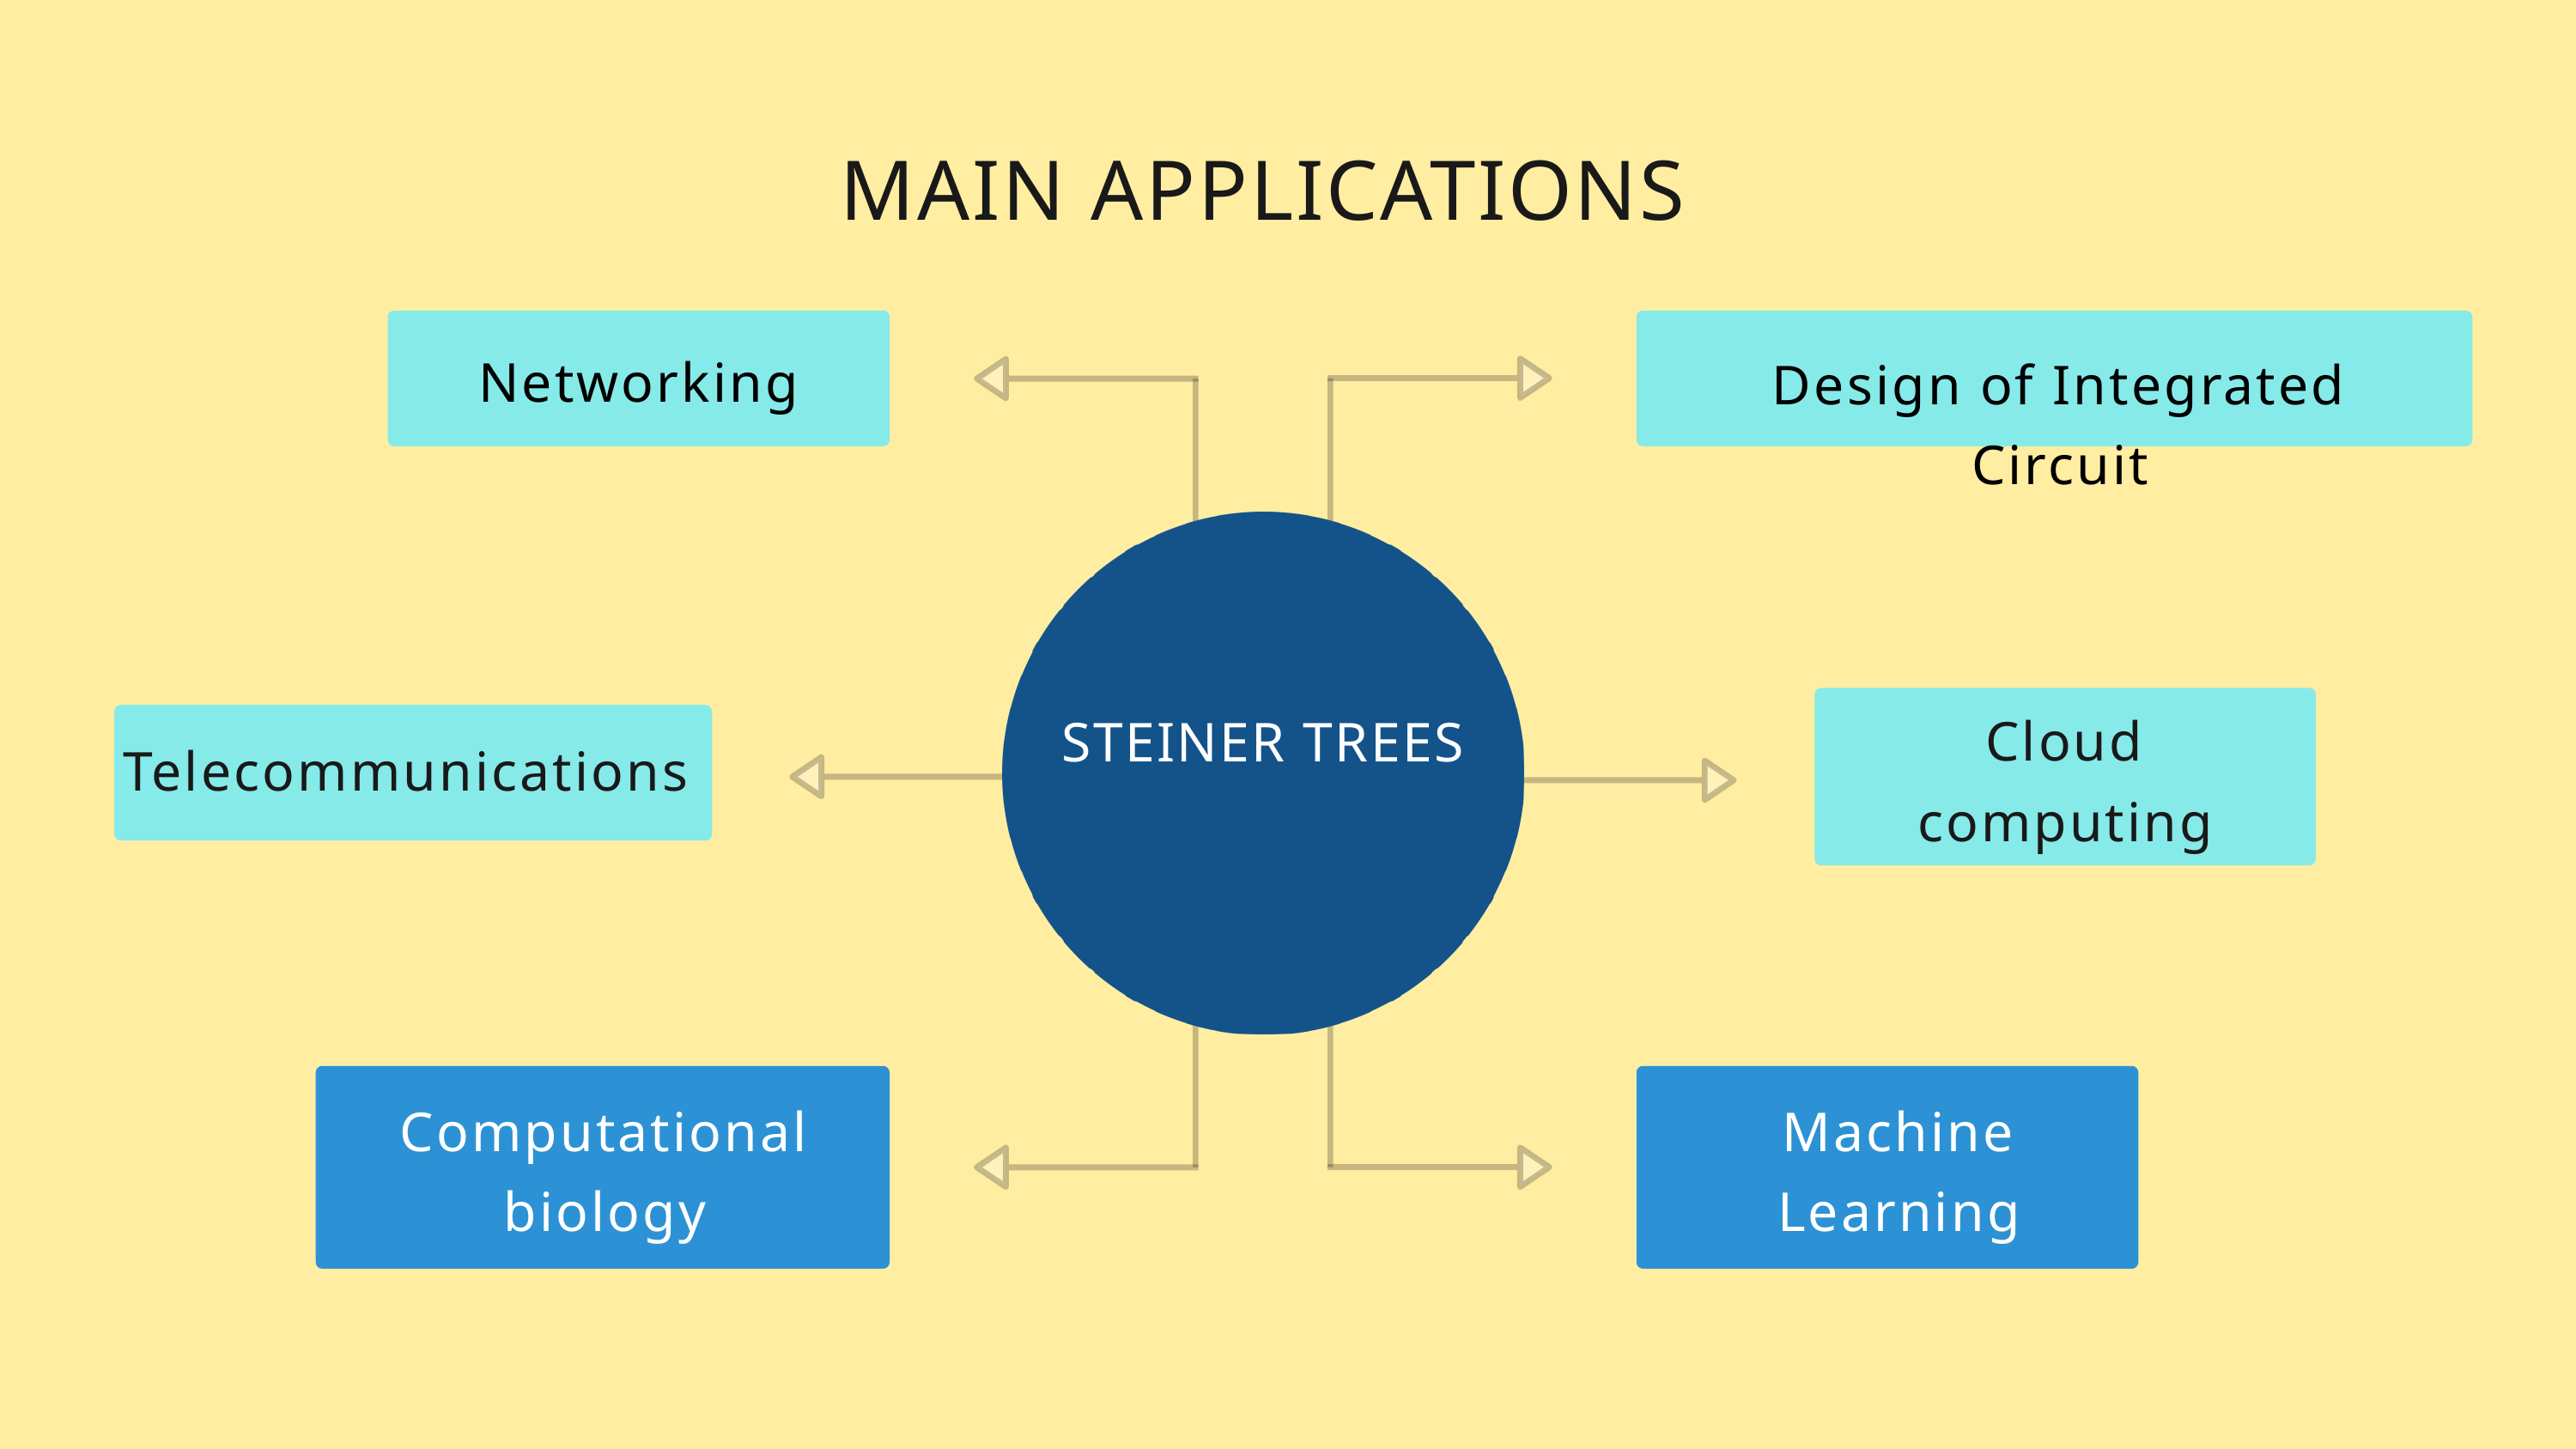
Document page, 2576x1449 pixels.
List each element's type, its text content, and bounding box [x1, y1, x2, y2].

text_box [315, 1065, 890, 1270]
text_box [973, 355, 1552, 1191]
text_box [788, 754, 969, 800]
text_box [1556, 757, 1737, 803]
picture [1001, 512, 1524, 1034]
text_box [1636, 1065, 2139, 1270]
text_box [387, 310, 890, 447]
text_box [1636, 310, 2473, 447]
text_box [1814, 688, 2317, 866]
text_box MAIN APPLICATIONS [605, 129, 1922, 237]
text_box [113, 704, 713, 841]
text_box Design of Integrated Circuit [1689, 452, 2432, 496]
